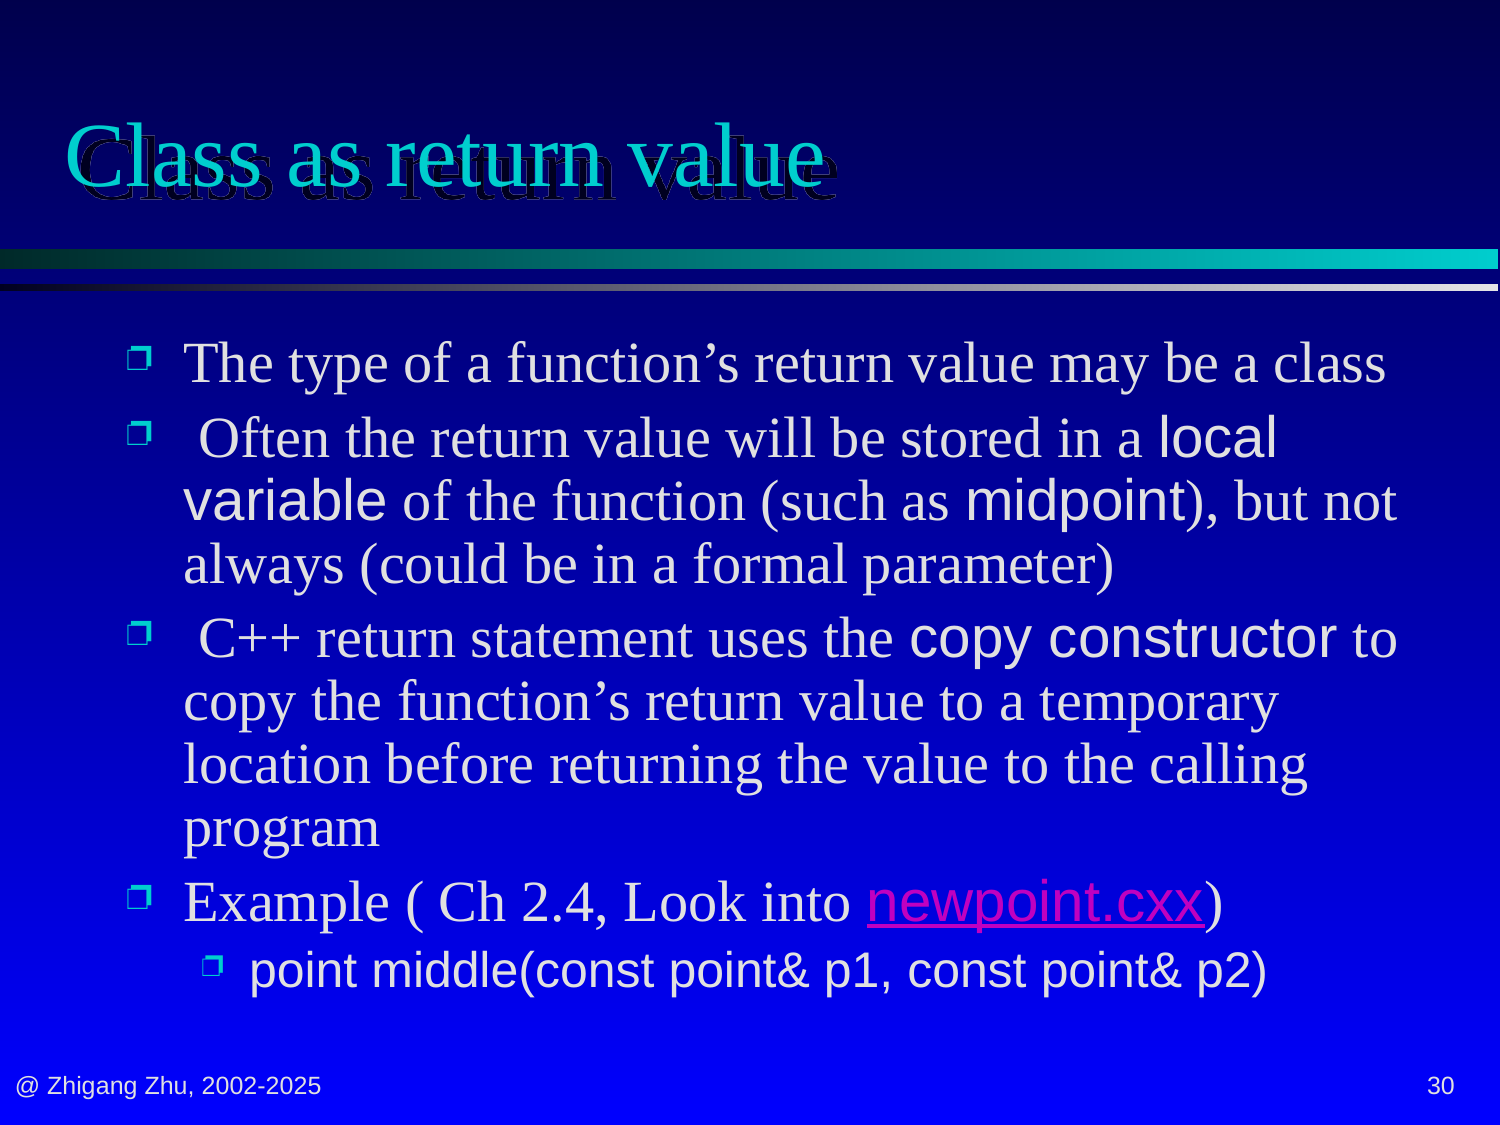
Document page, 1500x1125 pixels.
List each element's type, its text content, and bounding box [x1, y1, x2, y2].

title Class as return value [49, 55, 1326, 245]
list The type of a function’s return value may be a class Often the return value will be stored in a local variable of the function (such as midpoint), but not always (could be in a formal parameter) C++ return statement uses the copy constructor to copy the function’s return value to a temporary location before returning the value to the calling program Example ( Ch 2.4, Look into newpoint.cxx) point middle(const point& p1, const point& p2) [111, 324, 1426, 1063]
